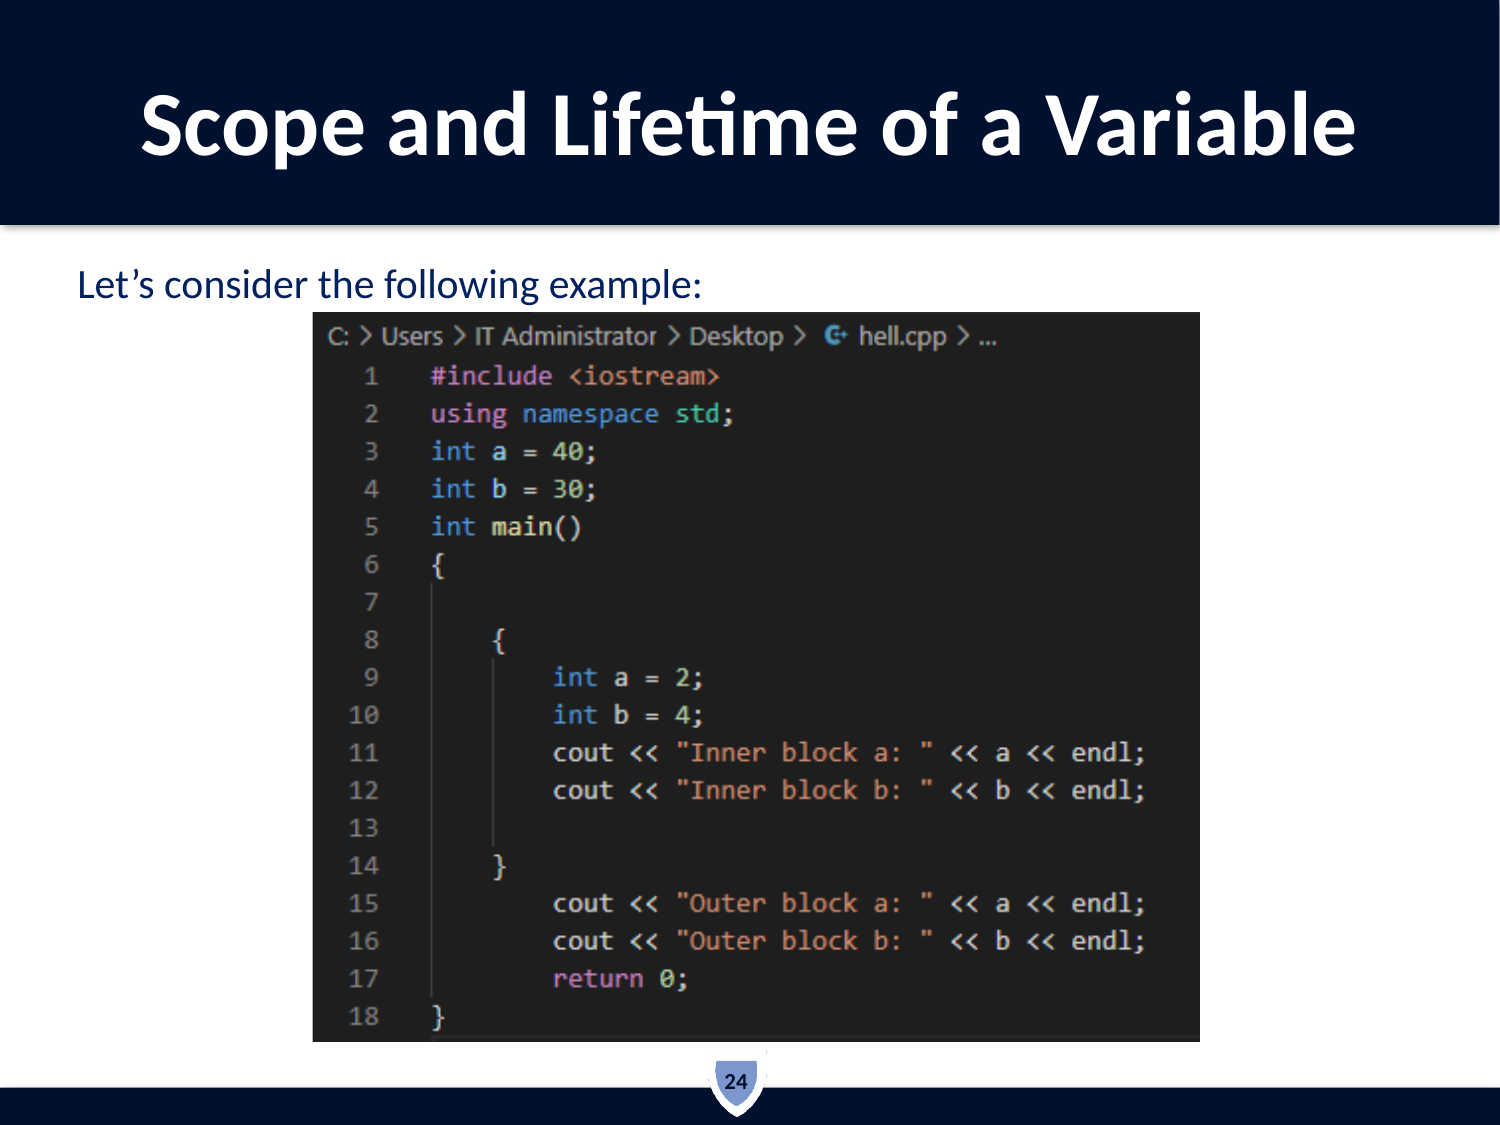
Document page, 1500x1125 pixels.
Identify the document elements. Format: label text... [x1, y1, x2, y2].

title Scope and Lifetime of a Variable [75, 24, 1425, 213]
slide_number 24 [704, 1050, 768, 1110]
text_box Let’s consider the following example: [62, 249, 1438, 465]
picture [706, 1110, 767, 1117]
picture [312, 312, 1201, 1042]
